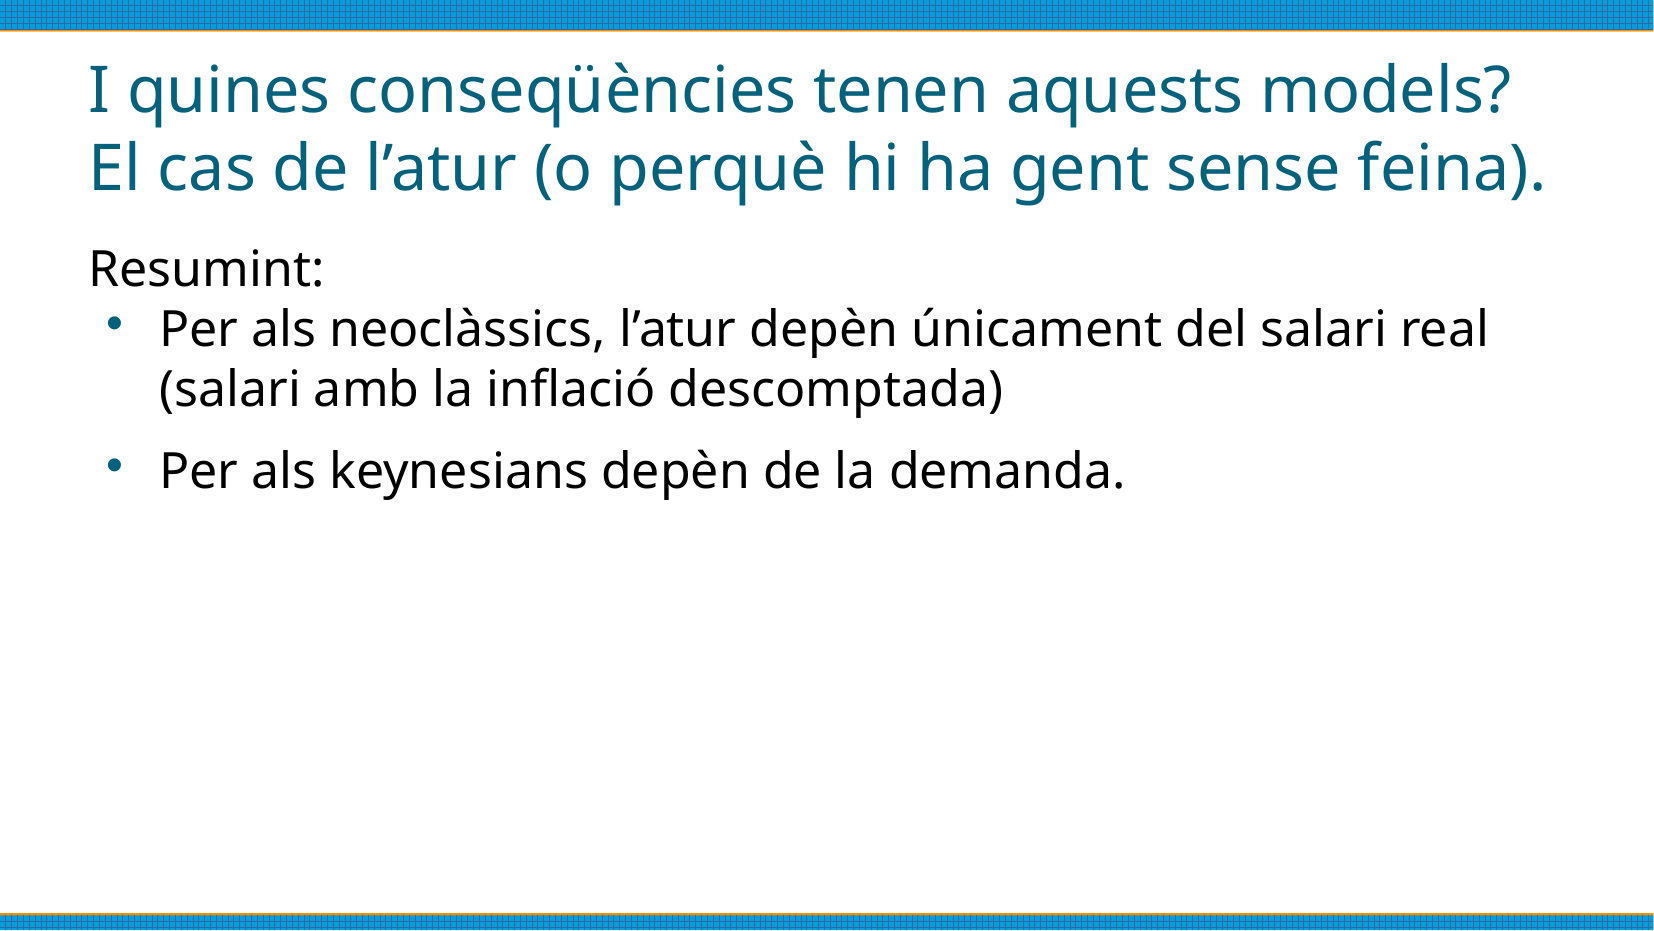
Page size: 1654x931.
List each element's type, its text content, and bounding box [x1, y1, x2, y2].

title I quines conseqüències tenen aquests models? El cas de l’atur (o perquè hi ha gent sense feina). [88, 44, 1565, 207]
list Resumint: Per als neoclàssics, l’atur depèn únicament del salari real (salari amb la inflació descomptada) Per als keynesians depèn de la demanda. [88, 236, 1565, 901]
